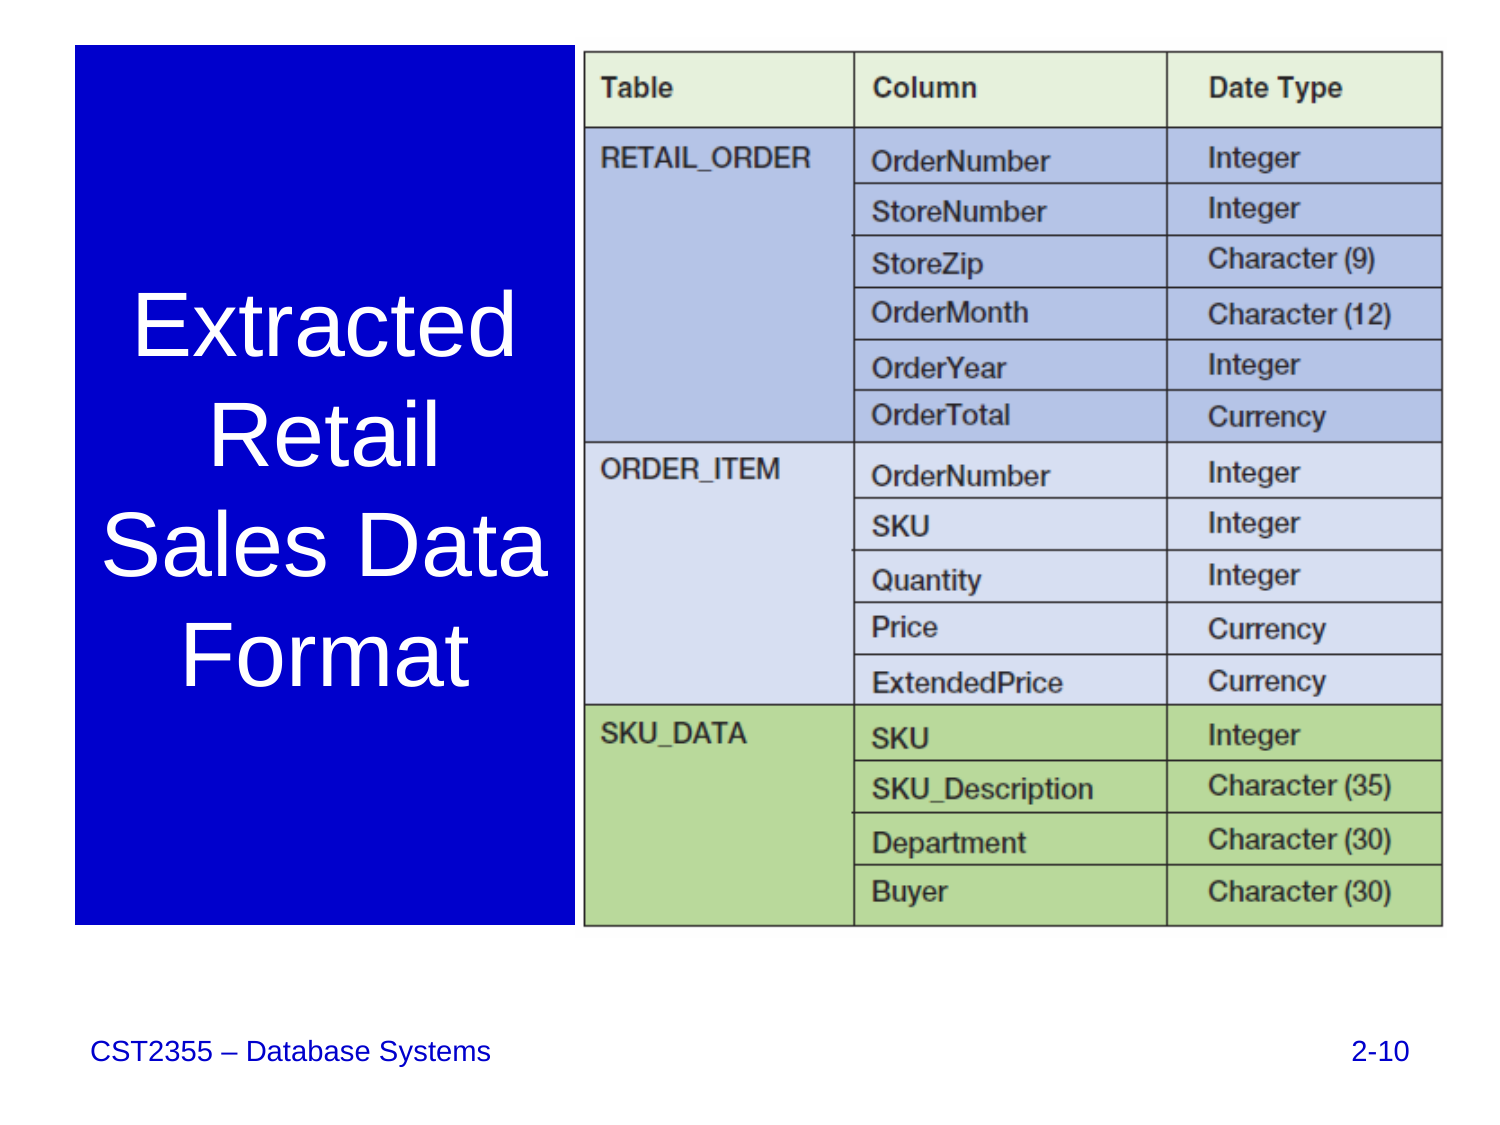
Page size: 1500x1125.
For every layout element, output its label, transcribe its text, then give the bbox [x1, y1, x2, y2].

title Extracted Retail Sales Data Format [74, 44, 569, 926]
slide_number 2-10 [1249, 1024, 1426, 1103]
footer CST2355 – Database Systems [74, 1024, 976, 1104]
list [574, 37, 1447, 938]
